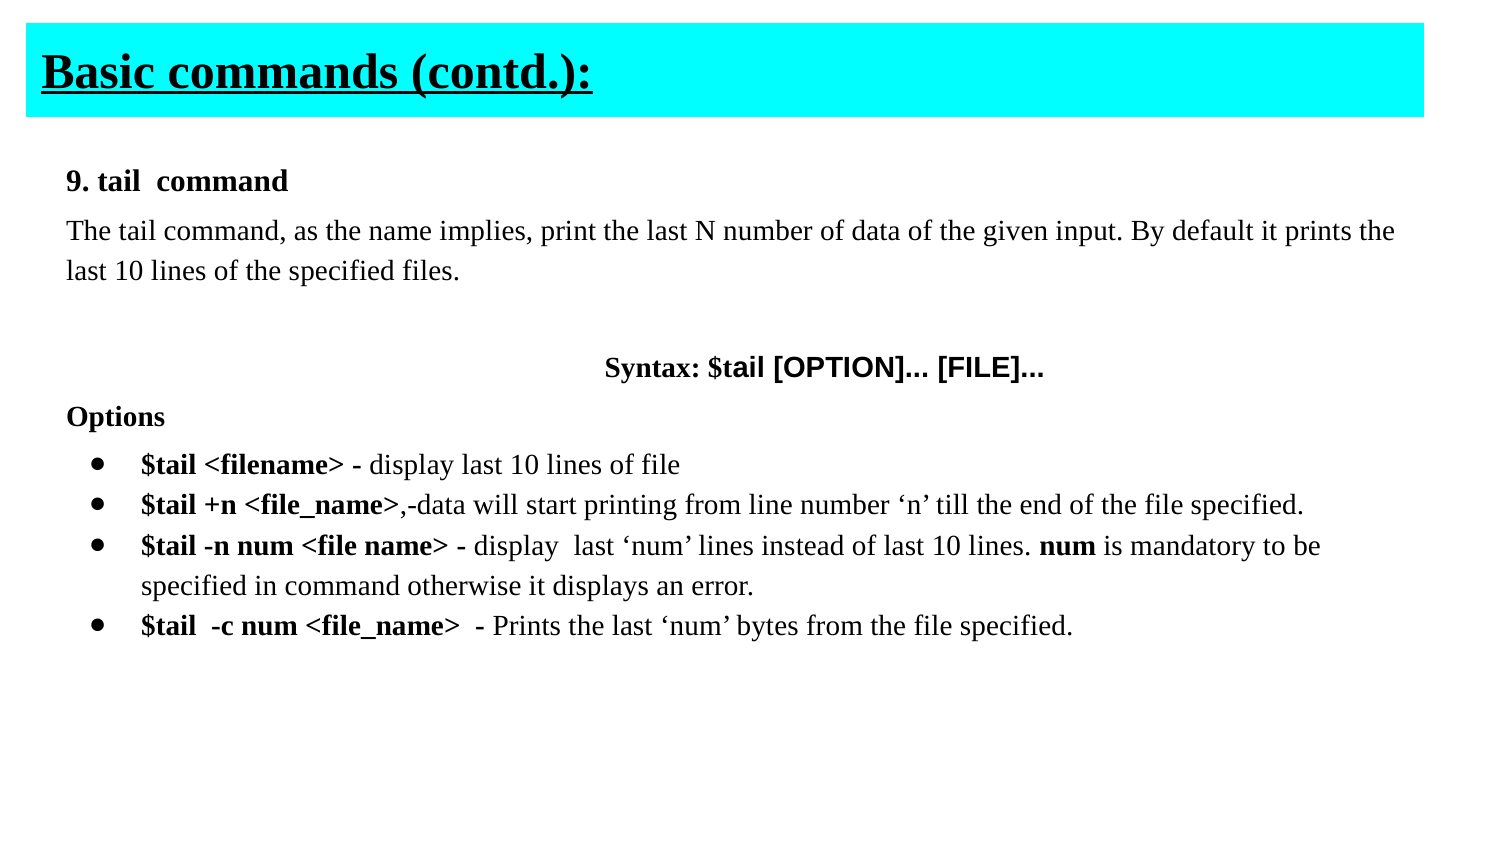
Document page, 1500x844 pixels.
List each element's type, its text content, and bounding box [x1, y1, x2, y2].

text_box 9. tail command The tail command, as the name implies, print the last N number of data of the given input. By default it prints the last 10 lines of the specified files. Syntax: $tail [OPTION]... [FILE]... Options $tail <filename> - display last 10 lines of file $tail +n <file_name>,-data will start printing from line number ‘n’ till the end of the file specified. $tail -n num <file name> - display last ‘num’ lines instead of last 10 lines. num is mandatory to be specified in command otherwise it displays an error. $tail -c num <file_name> - Prints the last ‘num’ bytes from the file specified. [51, 139, 1449, 844]
title Basic commands (contd.): [26, 23, 1424, 117]
